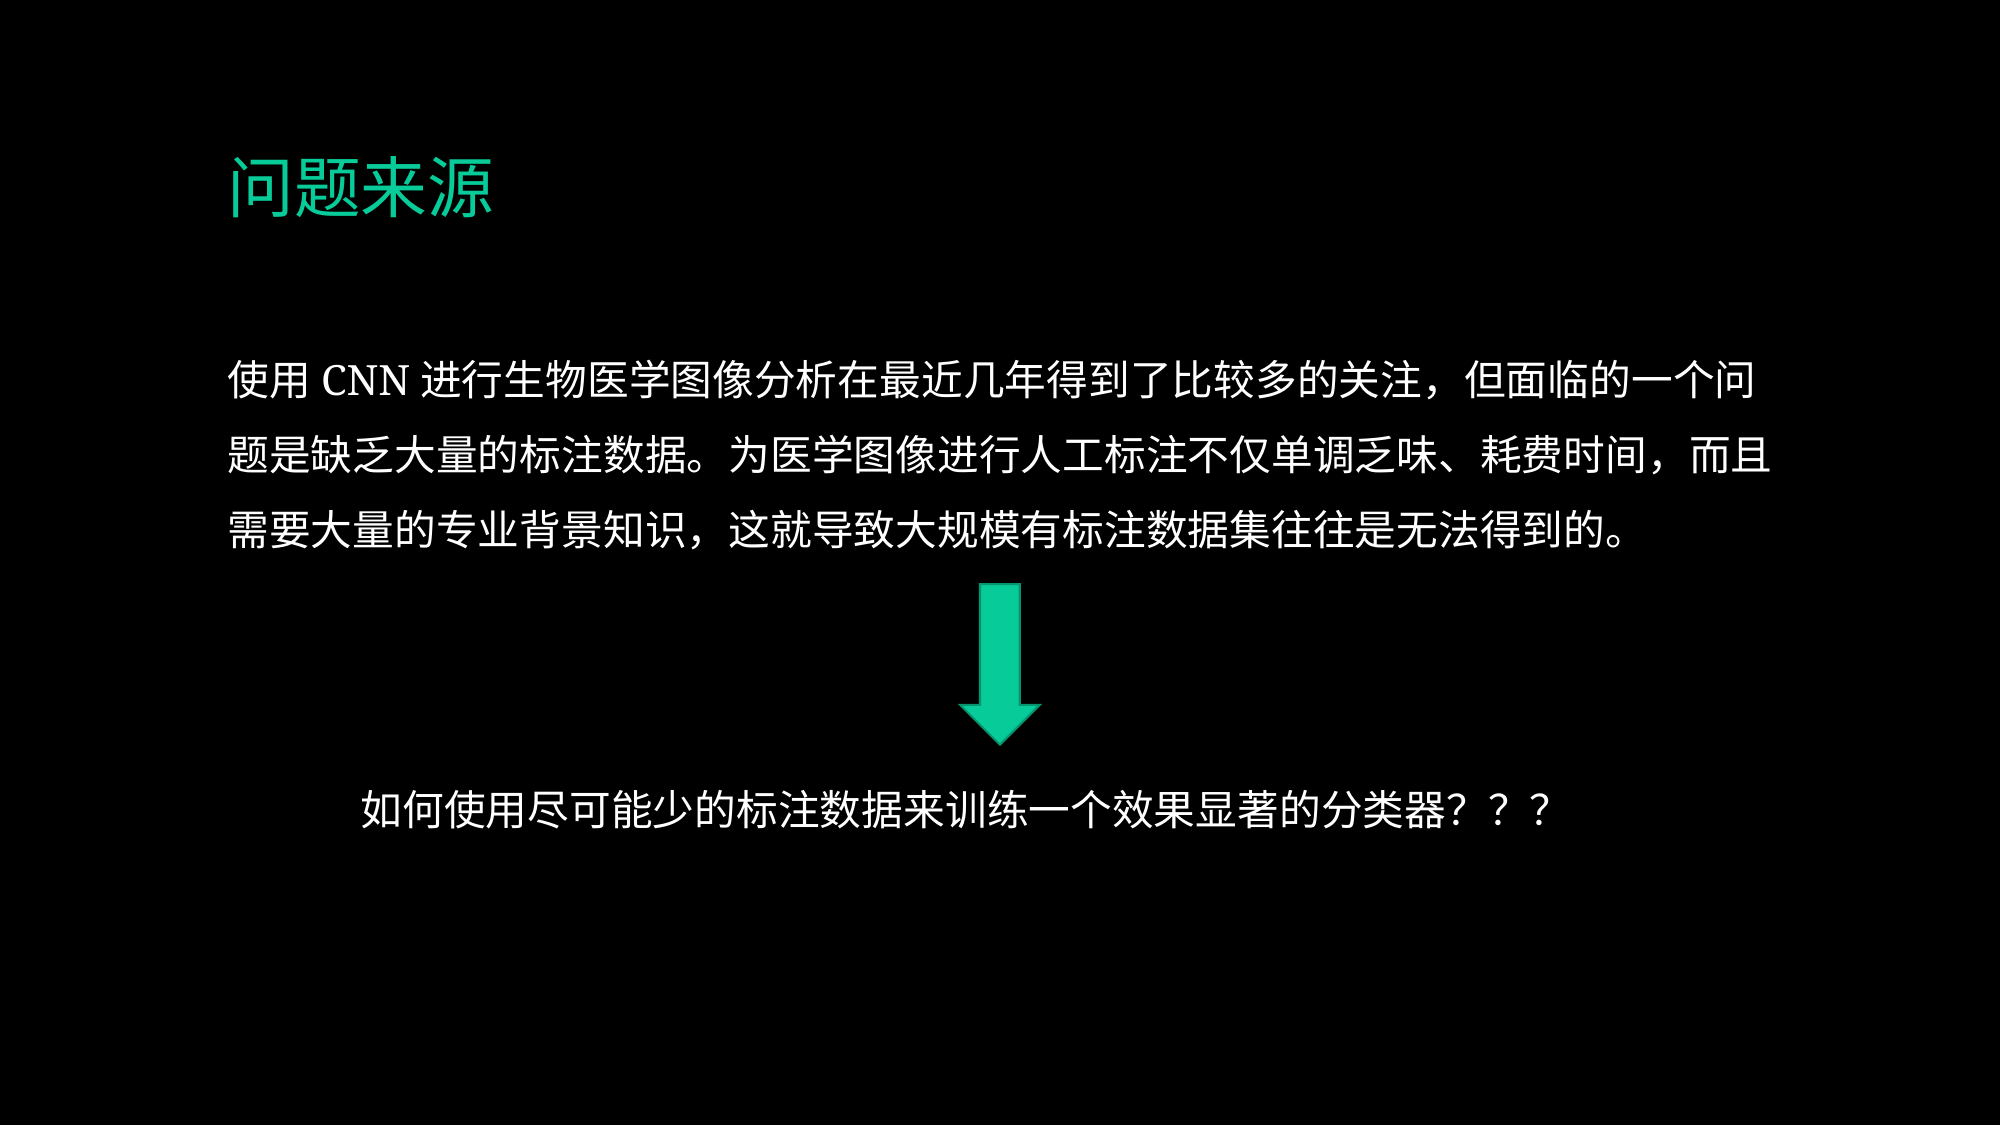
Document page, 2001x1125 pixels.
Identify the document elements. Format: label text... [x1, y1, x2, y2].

text_box 如何使用尽可能少的标注数据来训练一个效果显著的分类器？？？ [212, 776, 1720, 841]
title 问题来源 [212, 59, 1788, 235]
text_box [957, 583, 1043, 747]
list 使用CNN进行生物医学图像分析在最近几年得到了比较多的关注，但面临的一个问题是缺乏大量的标注数据。为医学图像进行人工标注不仅单调乏味、耗费时间，而且需要大量的专业背景知识，这就导致大规模有标注数据集往往是无法得到的。 [212, 321, 1788, 745]
